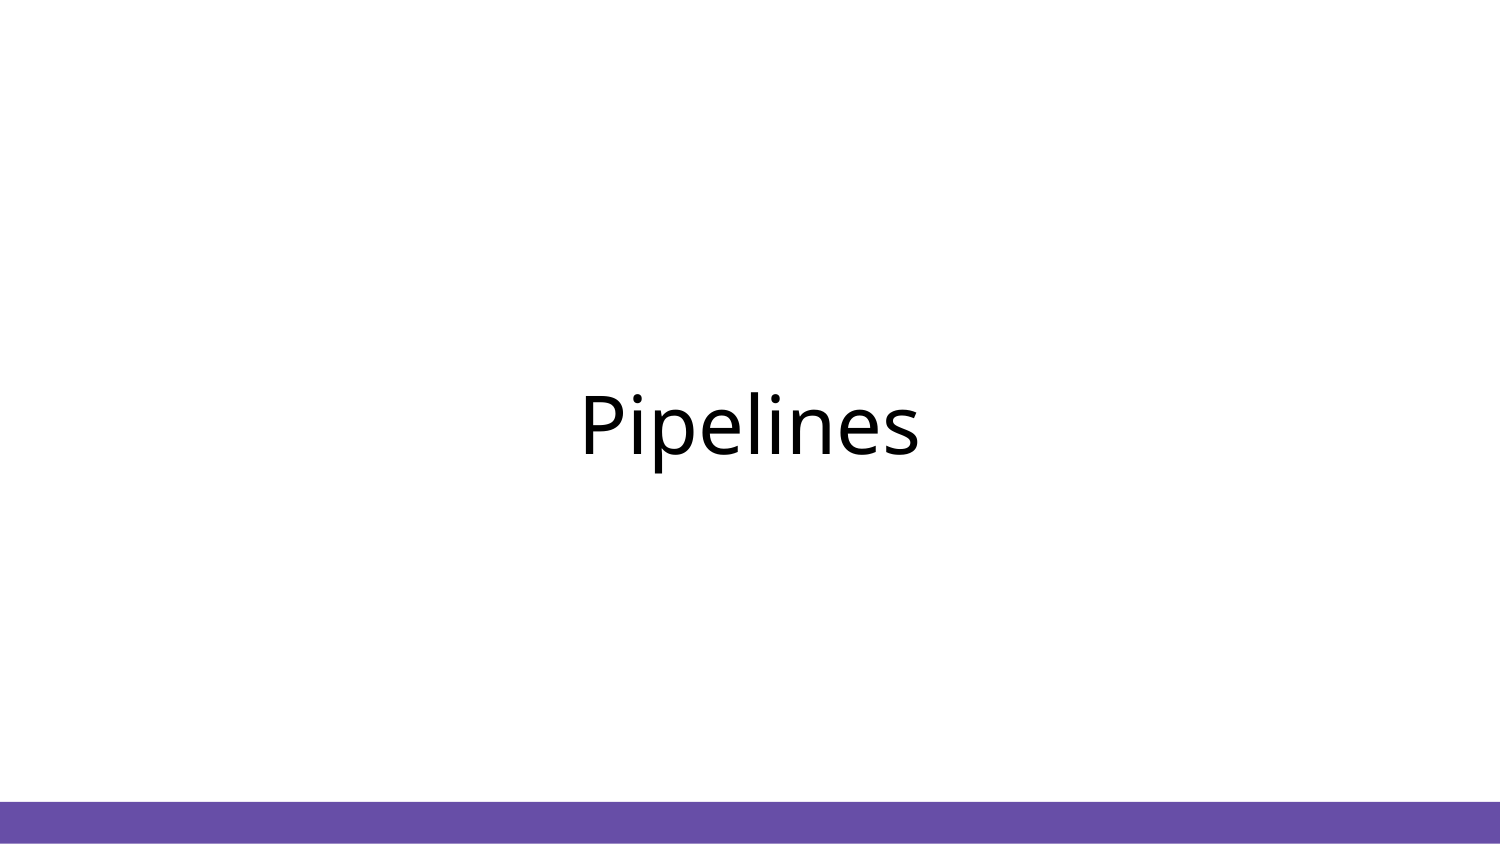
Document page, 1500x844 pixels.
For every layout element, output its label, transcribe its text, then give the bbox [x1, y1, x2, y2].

title Pipelines [51, 352, 1449, 491]
